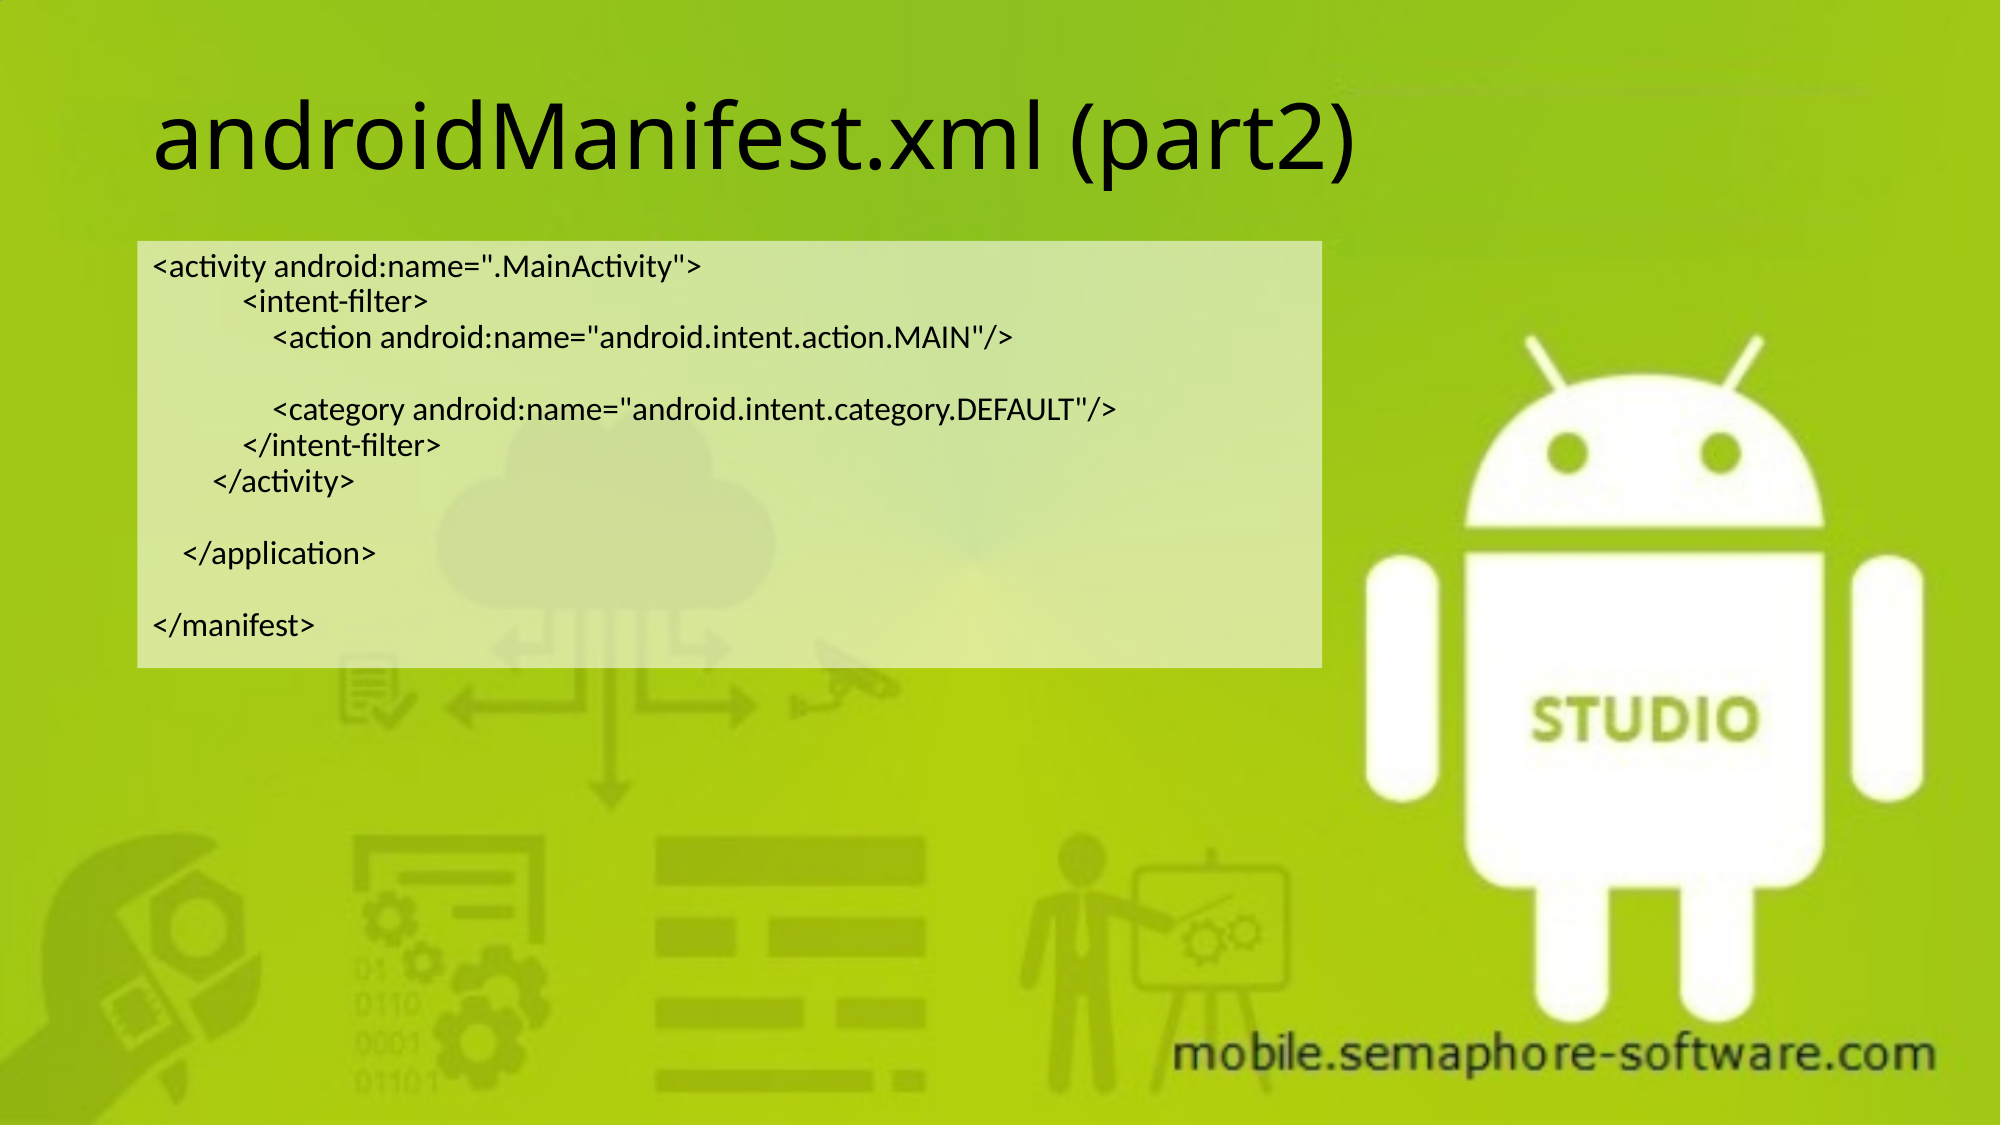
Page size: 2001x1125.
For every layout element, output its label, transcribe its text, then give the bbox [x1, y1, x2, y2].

title androidManifest.xml (part2) [137, 59, 1863, 221]
list <activity android:name=".MainActivity"> <intent-filter> <action android:name="android.intent.action.MAIN"/> <category android:name="android.intent.category.DEFAULT"/> </intent-filter> </activity> </application> </manifest> [137, 240, 1323, 669]
picture [0, 0, 2001, 1125]
